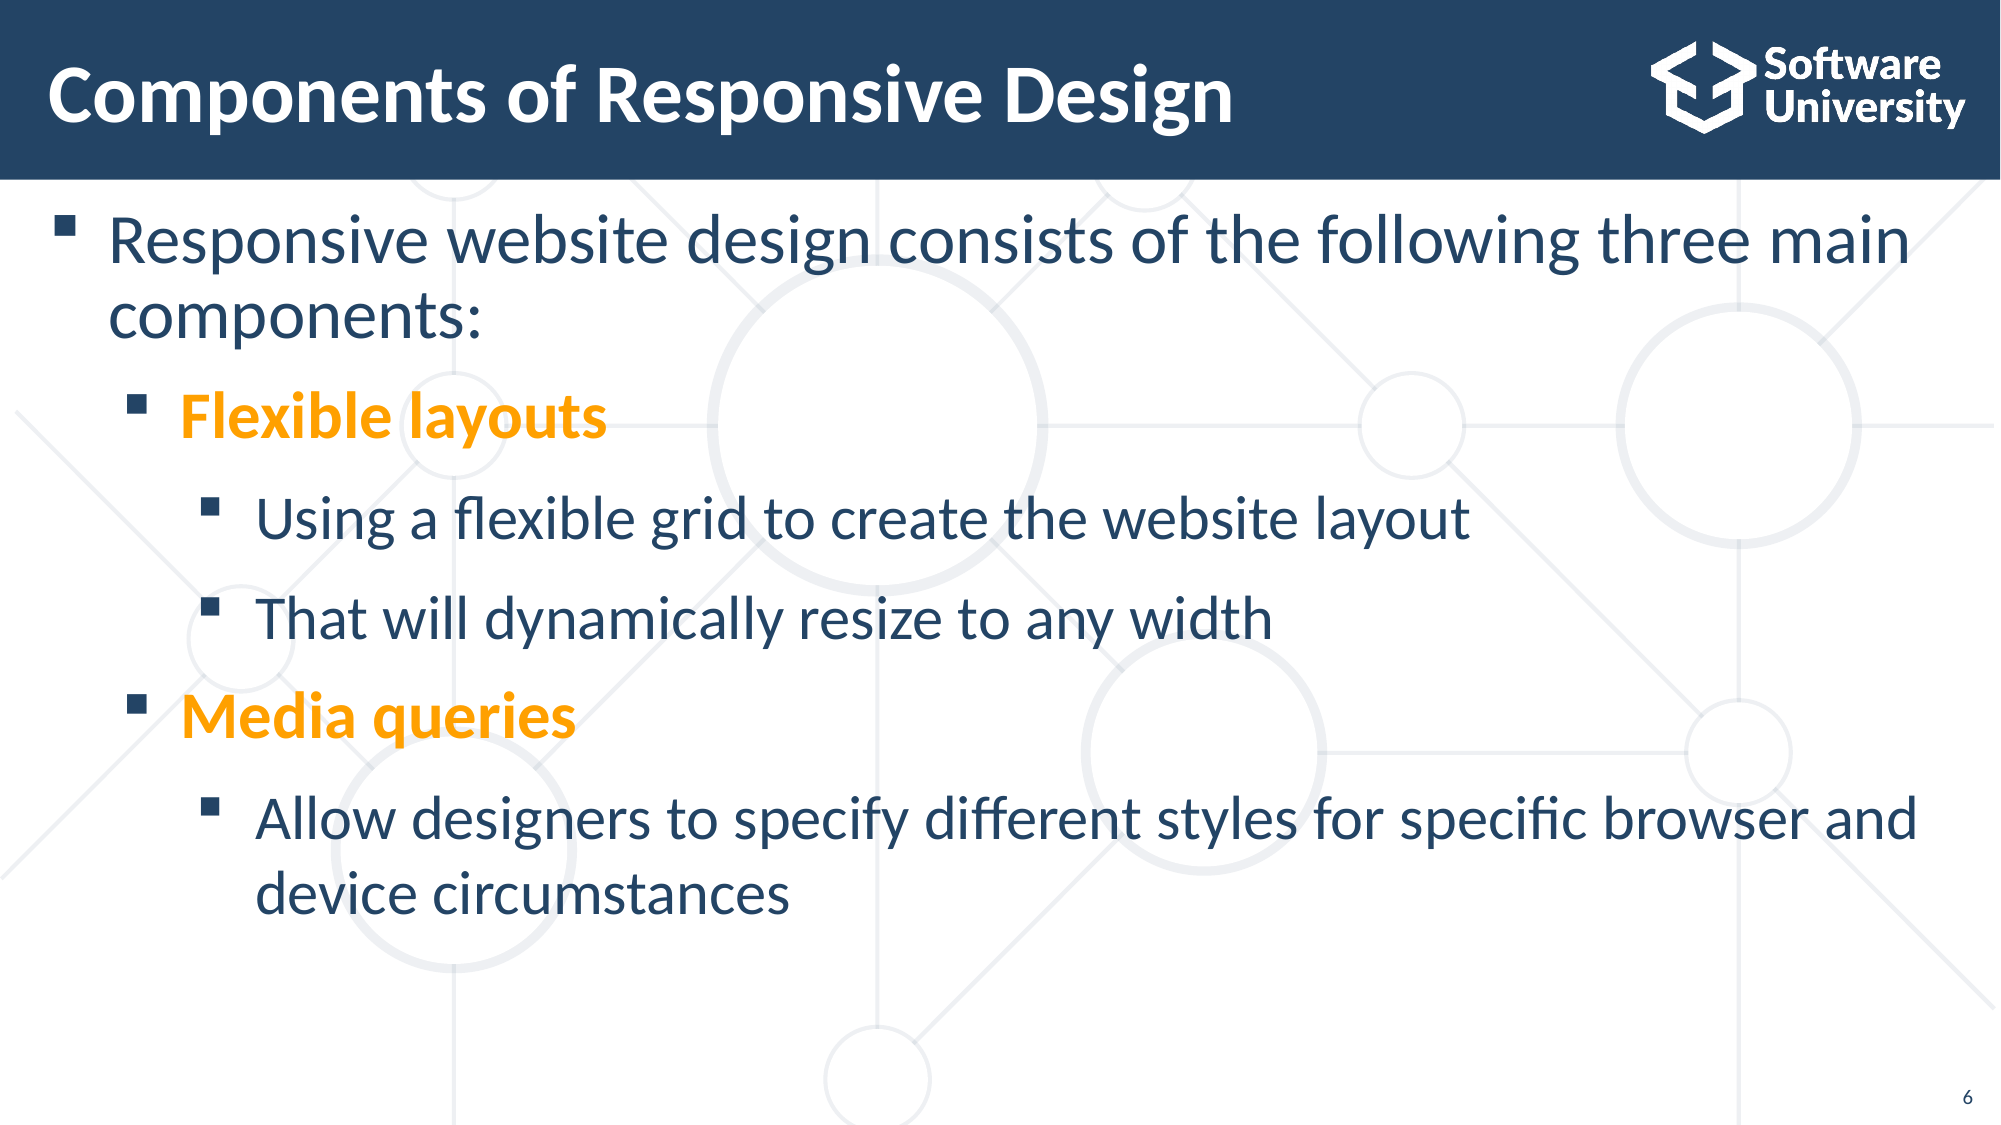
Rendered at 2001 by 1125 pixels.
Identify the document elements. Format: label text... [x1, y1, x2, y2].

slide_number 6 [1927, 1067, 1989, 1117]
title Components of Responsive Design [31, 16, 1625, 162]
picture [1651, 41, 1966, 134]
list Responsive website design consists of the following three main components: Flexible layouts Using a flexible grid to create the website layout That will dynamically resize to any width Media queries Allow designers to specify different styles for specific browser and device circumstances [31, 196, 1970, 1104]
